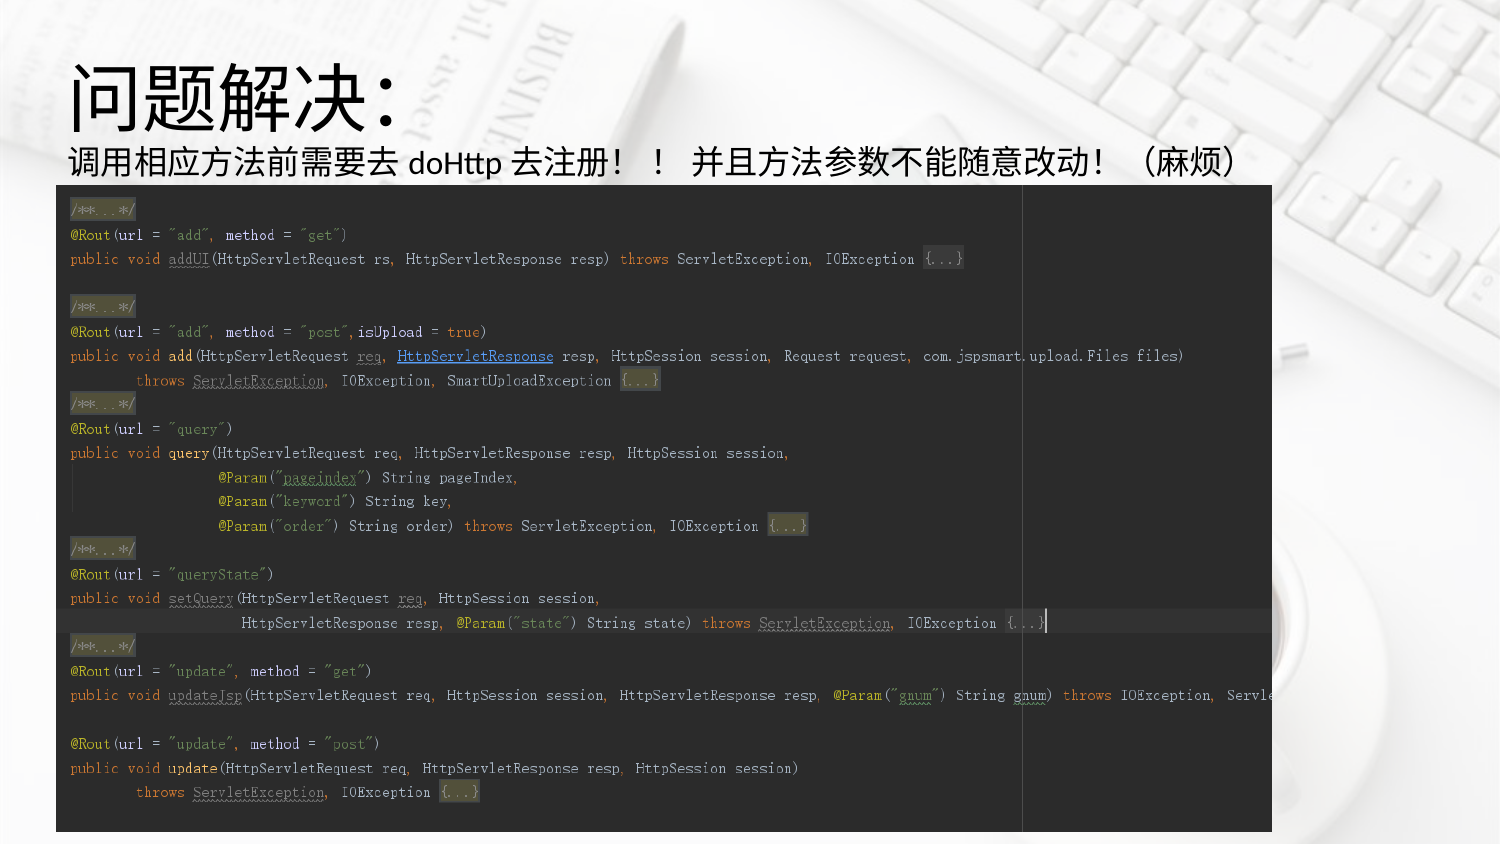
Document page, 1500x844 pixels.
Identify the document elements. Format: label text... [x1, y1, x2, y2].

picture [56, 185, 1272, 832]
text_box 问题解决： 调用相应方法前需要去doHttp去注册！ ！ 并且方法参数不能随意改动！（麻烦） [53, 43, 1443, 189]
